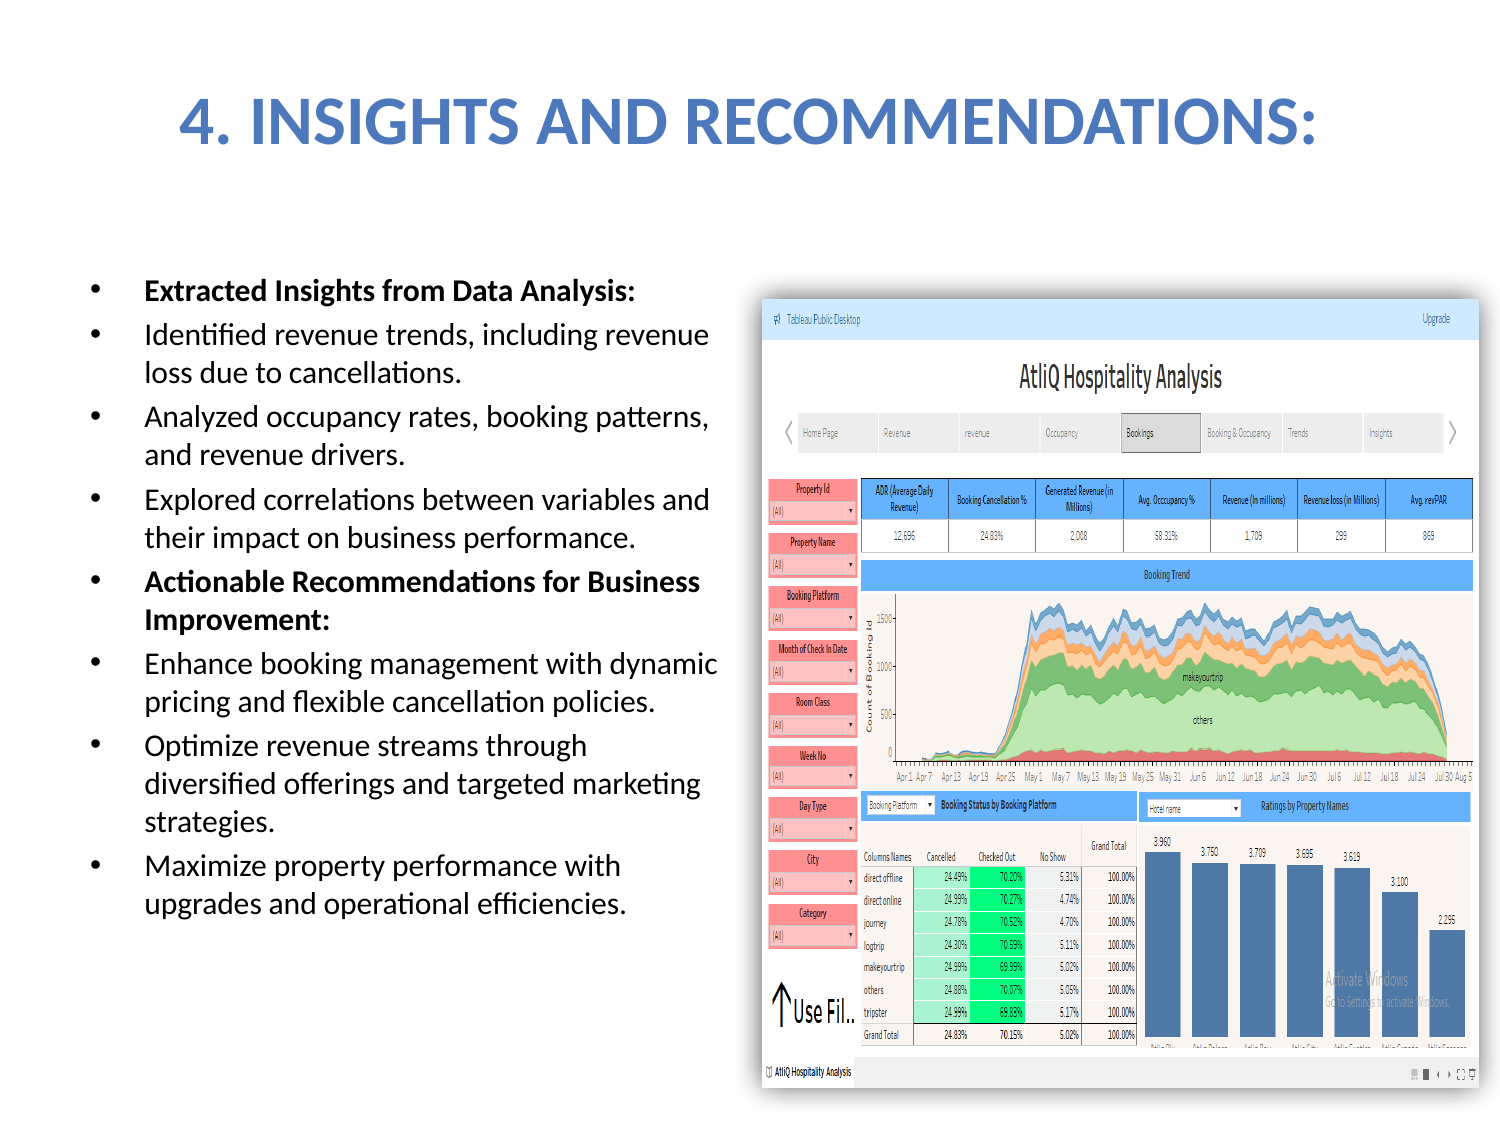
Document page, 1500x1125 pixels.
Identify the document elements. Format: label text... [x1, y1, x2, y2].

title 4. Insights and Recommendations: [75, 45, 1425, 188]
list Extracted Insights from Data Analysis: Identified revenue trends, including revenue loss due to cancellations. Analyzed occupancy rates, booking patterns, and revenue drivers. Explored correlations between variables and their impact on business performance. Actionable Recommendations for Business Improvement: Enhance booking management with dynamic pricing and flexible cancellation policies. Optimize revenue streams through diversified offerings and targeted marketing strategies. Maximize property performance with upgrades and operational efficiencies. [75, 262, 738, 1005]
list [762, 299, 1479, 1088]
